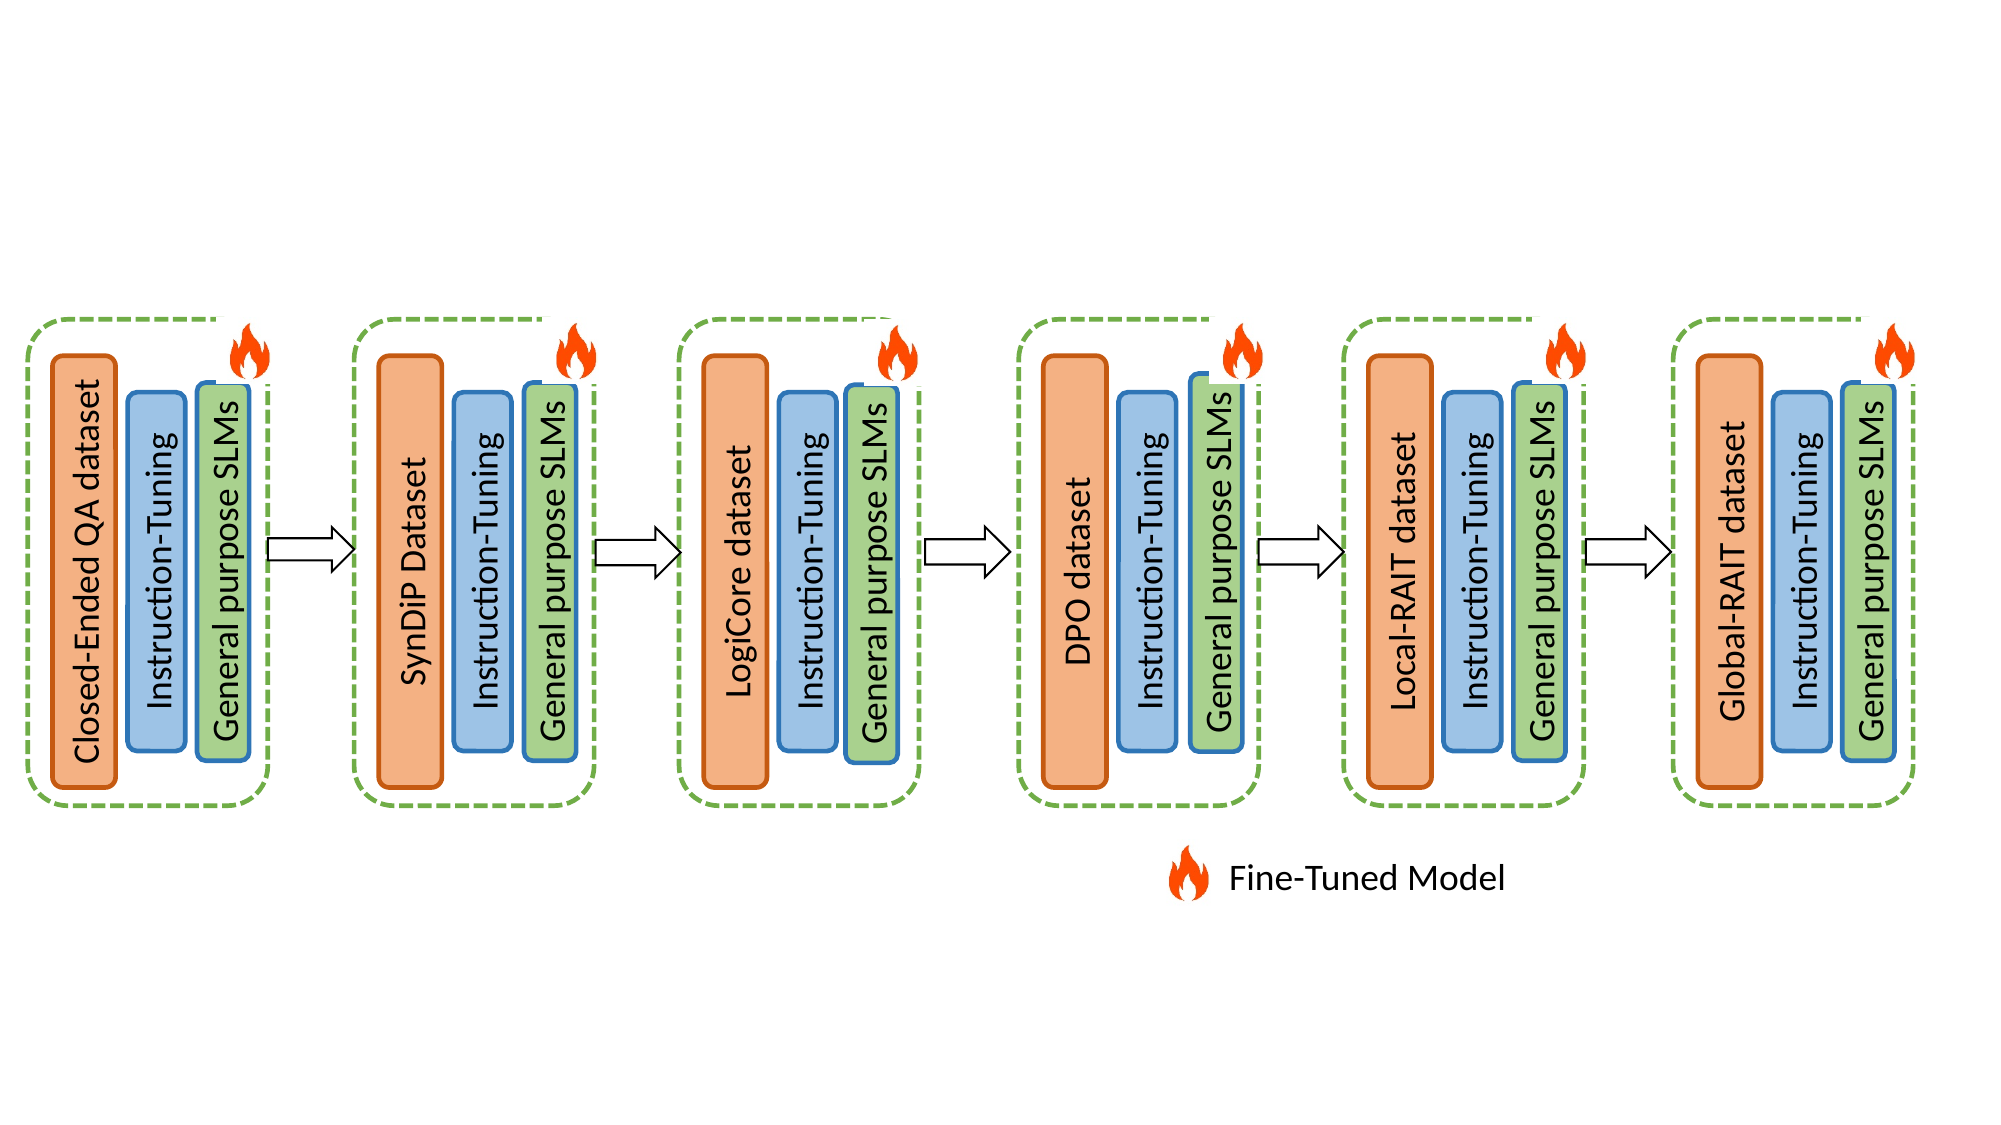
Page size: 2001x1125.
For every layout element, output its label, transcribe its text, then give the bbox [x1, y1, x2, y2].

picture [1209, 317, 1276, 384]
picture [1532, 317, 1599, 384]
text_box [1017, 318, 1260, 807]
text_box Instruction-Tuning [126, 391, 187, 753]
text_box DPO dataset [1042, 354, 1108, 789]
text_box General purpose SLMs [1189, 372, 1244, 753]
text_box Global-RAIT dataset [1696, 354, 1763, 789]
text_box [594, 524, 683, 581]
text_box Closed-Ended QA dataset [51, 354, 117, 789]
picture [542, 317, 610, 384]
picture [864, 319, 931, 386]
text_box [1257, 524, 1346, 580]
text_box [1584, 524, 1673, 580]
text_box Instruction-Tuning [452, 391, 513, 753]
text_box [1342, 318, 1585, 807]
text_box [266, 524, 356, 575]
text_box Instruction-Tuning [1442, 391, 1503, 753]
text_box [924, 524, 1012, 580]
text_box General purpose SLMs [522, 381, 578, 762]
picture [1861, 317, 1928, 384]
text_box LogiCore dataset [702, 354, 768, 789]
picture [215, 317, 283, 384]
text_box [678, 318, 921, 807]
text_box [26, 318, 269, 807]
text_box General purpose SLMs [1512, 381, 1567, 762]
picture [1155, 839, 1222, 906]
text_box General purpose SLMs [844, 383, 899, 764]
text_box [353, 318, 596, 807]
text_box SynDiP Dataset [377, 354, 443, 789]
text_box Instruction-Tuning [1771, 391, 1832, 753]
text_box Fine-Tuned Model [1222, 845, 1533, 905]
text_box [1672, 318, 1915, 807]
text_box General purpose SLMs [1841, 381, 1896, 762]
text_box Local-RAIT dataset [1367, 354, 1433, 789]
text_box Instruction-Tuning [777, 391, 838, 753]
text_box Instruction-Tuning [1117, 391, 1178, 753]
text_box General purpose SLMs [195, 381, 251, 762]
